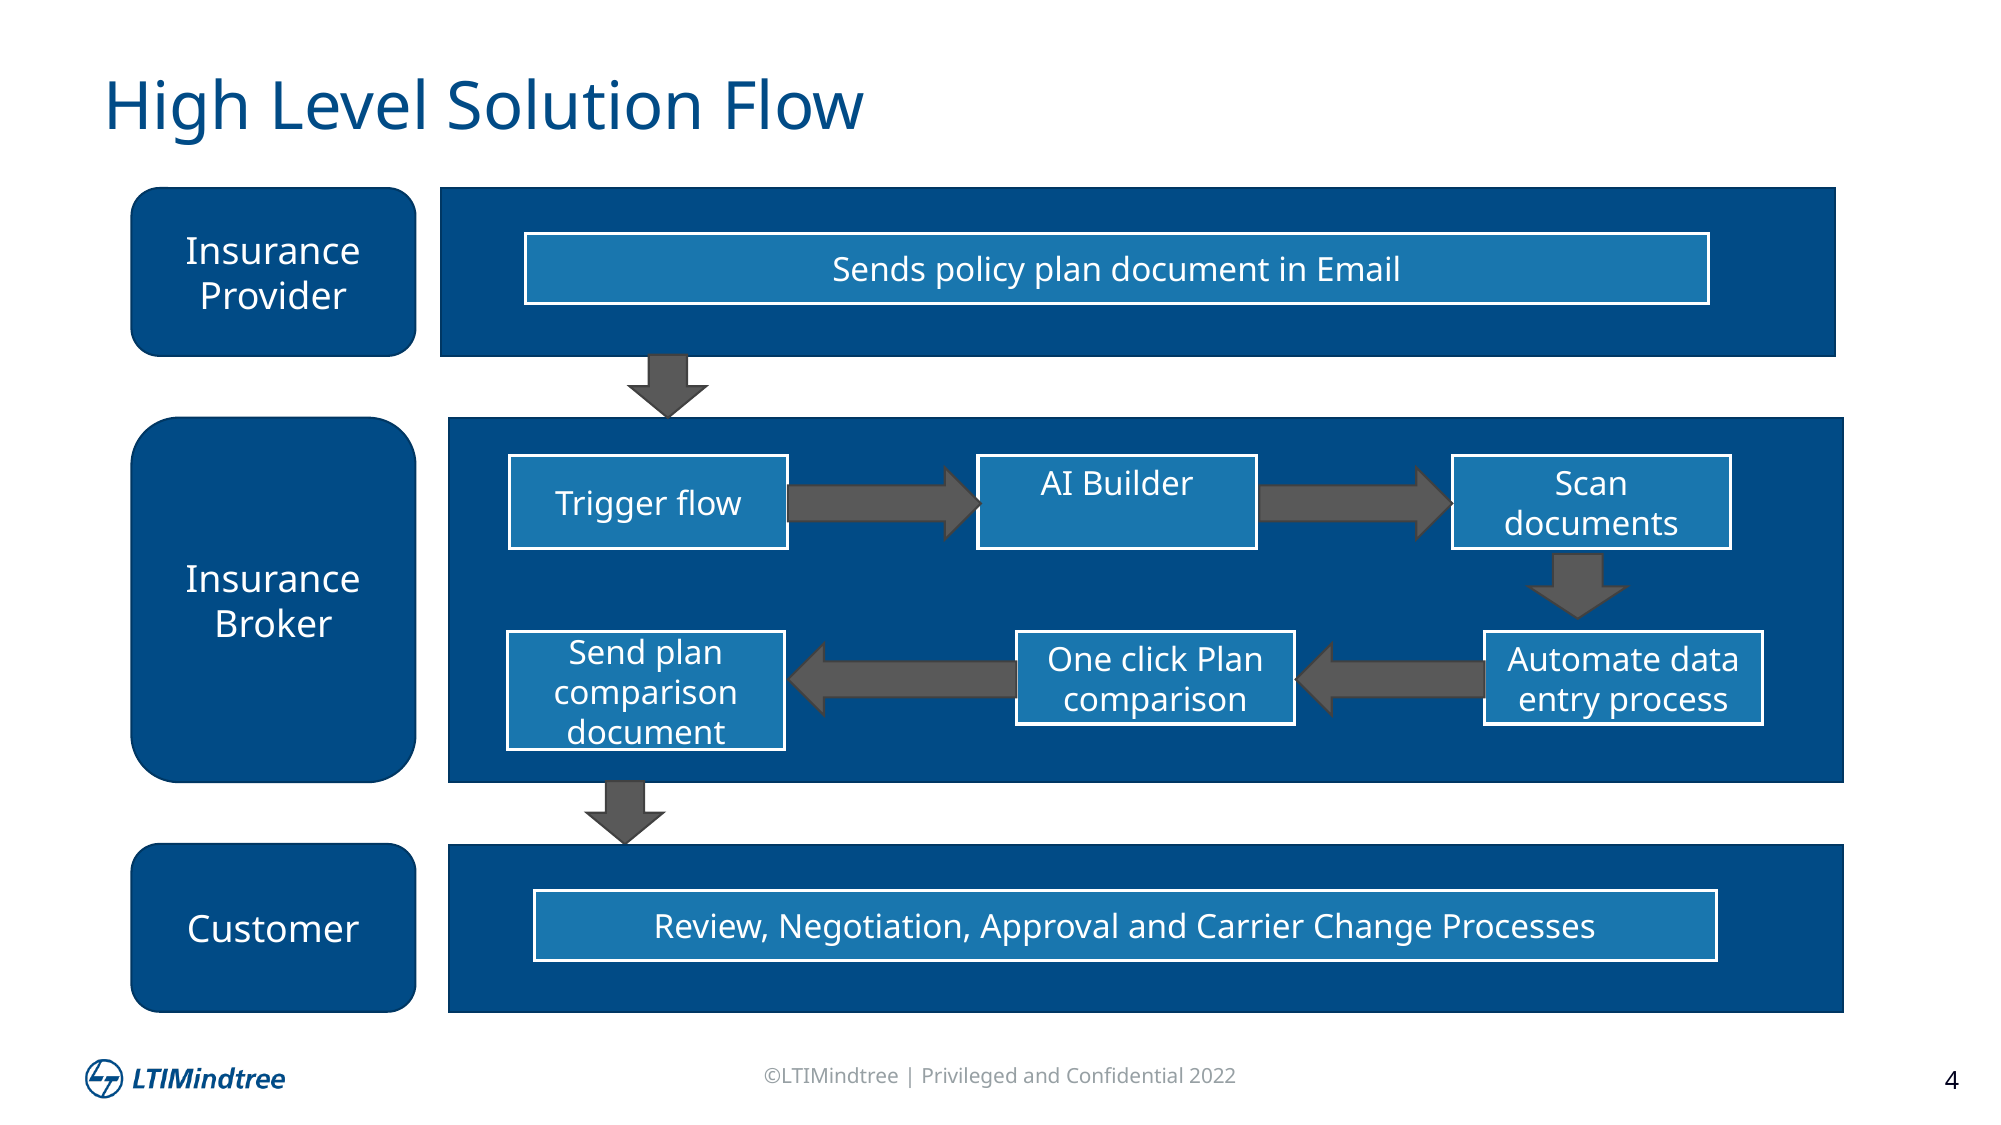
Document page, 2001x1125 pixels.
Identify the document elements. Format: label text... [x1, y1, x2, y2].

text_box [448, 417, 1844, 783]
text_box Review, Negotiation, Approval and Carrier Change Processes [533, 889, 1718, 962]
text_box AI Builder [976, 454, 1258, 550]
text_box [440, 187, 1836, 357]
text_box Scan documents [1451, 454, 1732, 550]
text_box [1294, 640, 1486, 718]
text_box Insurance Broker [130, 416, 417, 784]
text_box Customer [130, 842, 417, 1013]
text_box [1258, 464, 1454, 543]
text_box Trigger flow [508, 454, 789, 550]
text_box [786, 464, 983, 543]
text_box Sends policy plan document in Email [524, 232, 1710, 305]
text_box Automate data entry process [1483, 630, 1764, 726]
text_box [448, 844, 1844, 1013]
text_box Send plan comparison document [506, 630, 786, 751]
text_box One click Plan comparison [1015, 630, 1296, 726]
text_box [626, 353, 710, 420]
text_box Insurance Provider [130, 186, 417, 357]
text_box [583, 780, 667, 844]
text_box High Level Solution Flow [88, 67, 1844, 152]
text_box [1524, 552, 1631, 621]
text_box [786, 640, 1018, 718]
